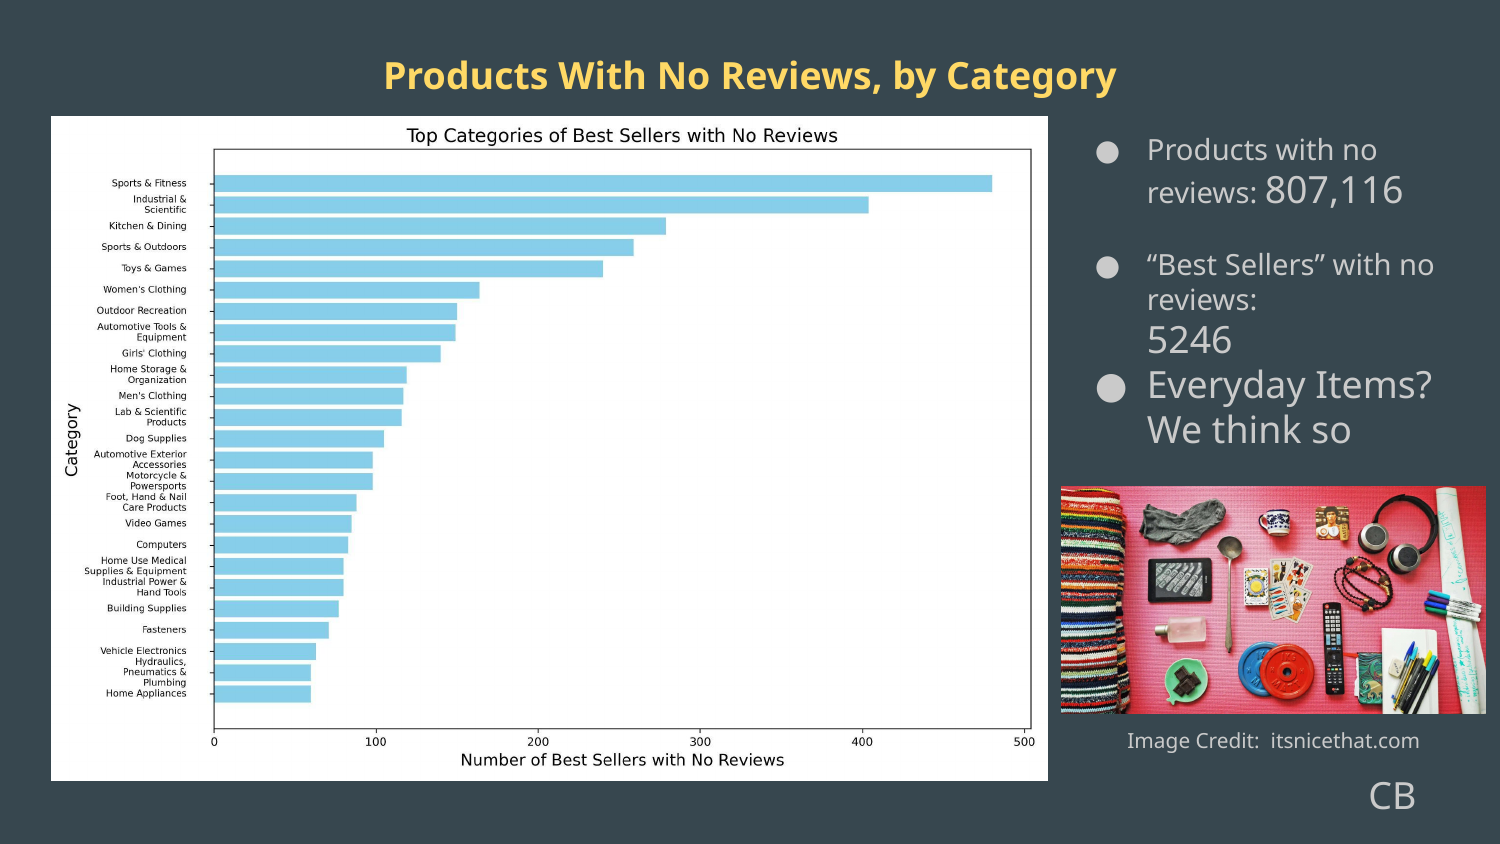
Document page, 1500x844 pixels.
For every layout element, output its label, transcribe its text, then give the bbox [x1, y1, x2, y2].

text_box CB [1353, 758, 1472, 811]
text_box Image Credit: itsnicethat.com [1076, 723, 1472, 758]
text_box Products With No Reviews, by Category [154, 37, 1346, 117]
picture [1060, 485, 1486, 715]
picture [51, 116, 1048, 781]
text_box Products with no reviews: 807,116 “Best Sellers” with no reviews: 5246 Everyday Items? We think so [1056, 116, 1490, 491]
